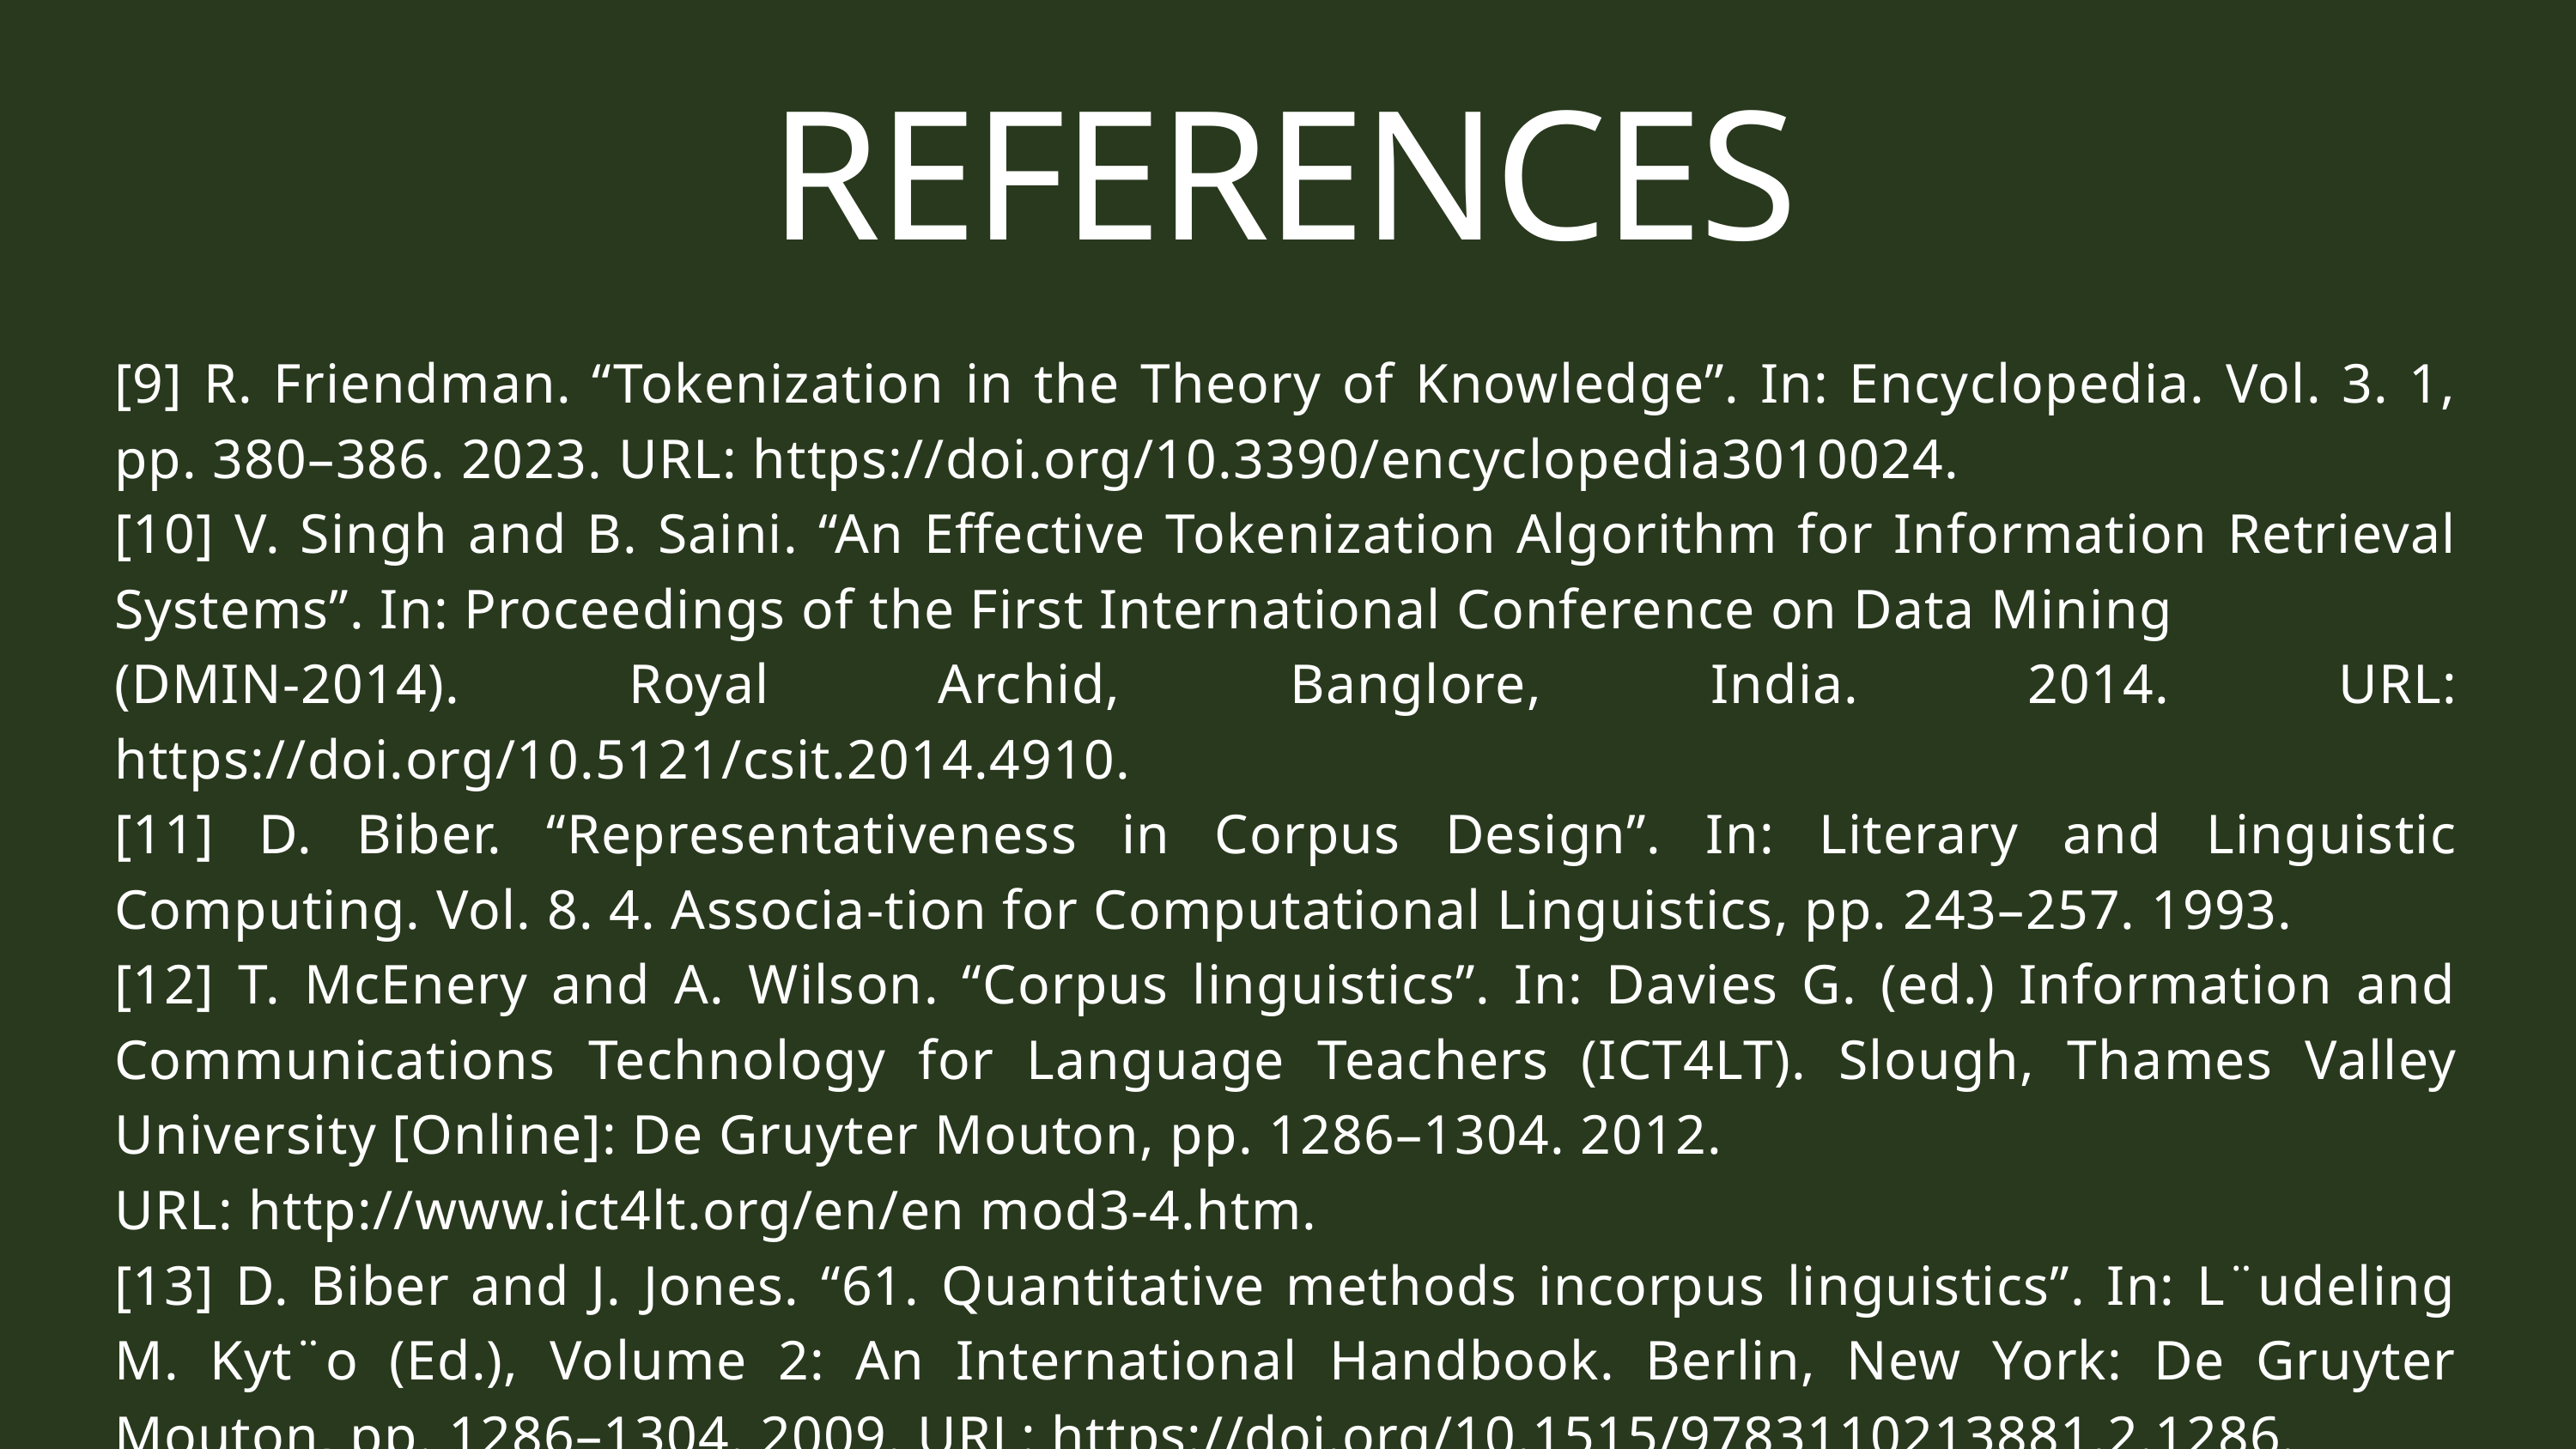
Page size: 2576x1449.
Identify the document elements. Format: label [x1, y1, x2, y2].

text_box [114, 61, 2462, 1387]
